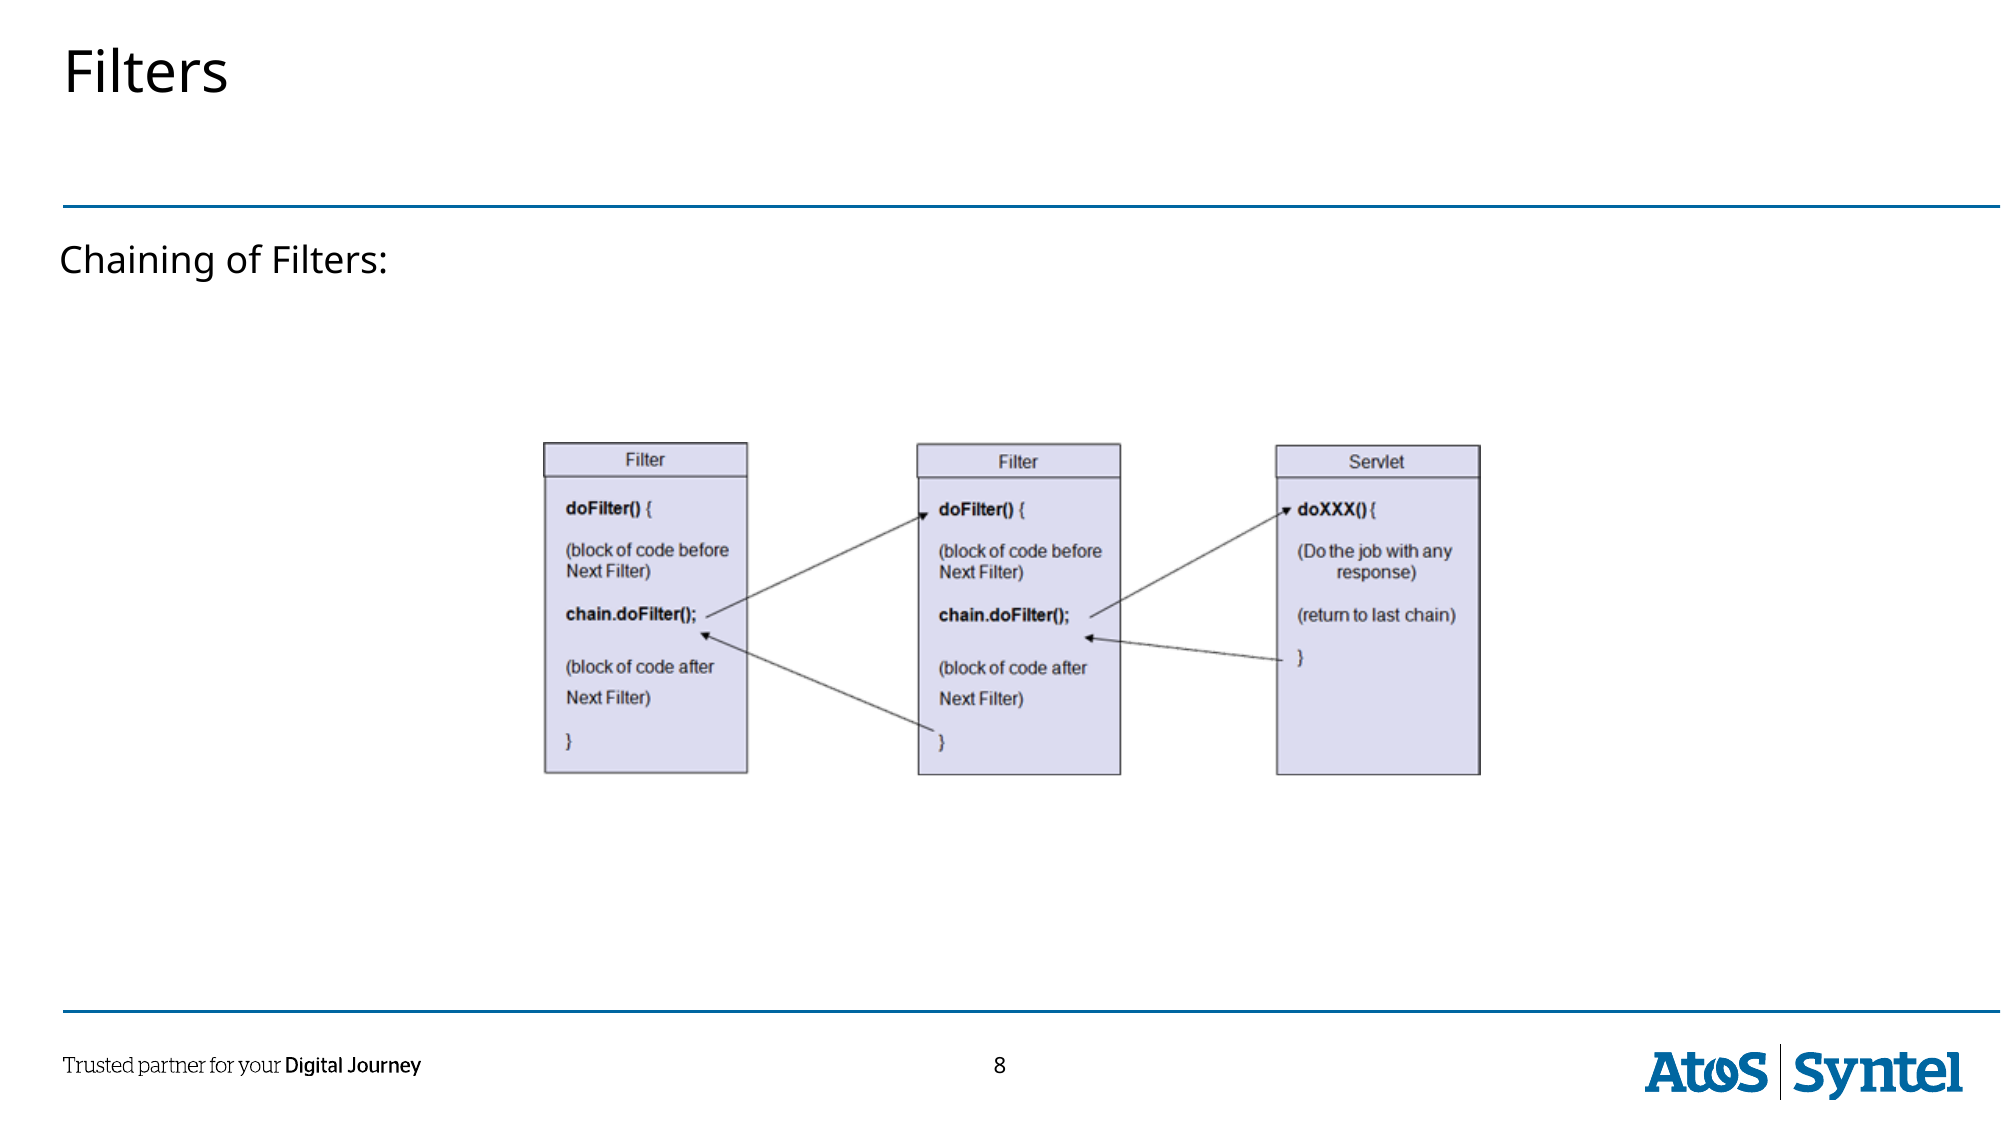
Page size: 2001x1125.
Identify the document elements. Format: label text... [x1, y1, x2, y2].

text_box Chaining of Filters: [0, 228, 1393, 1043]
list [543, 442, 1481, 779]
title Filters [63, 26, 1961, 185]
